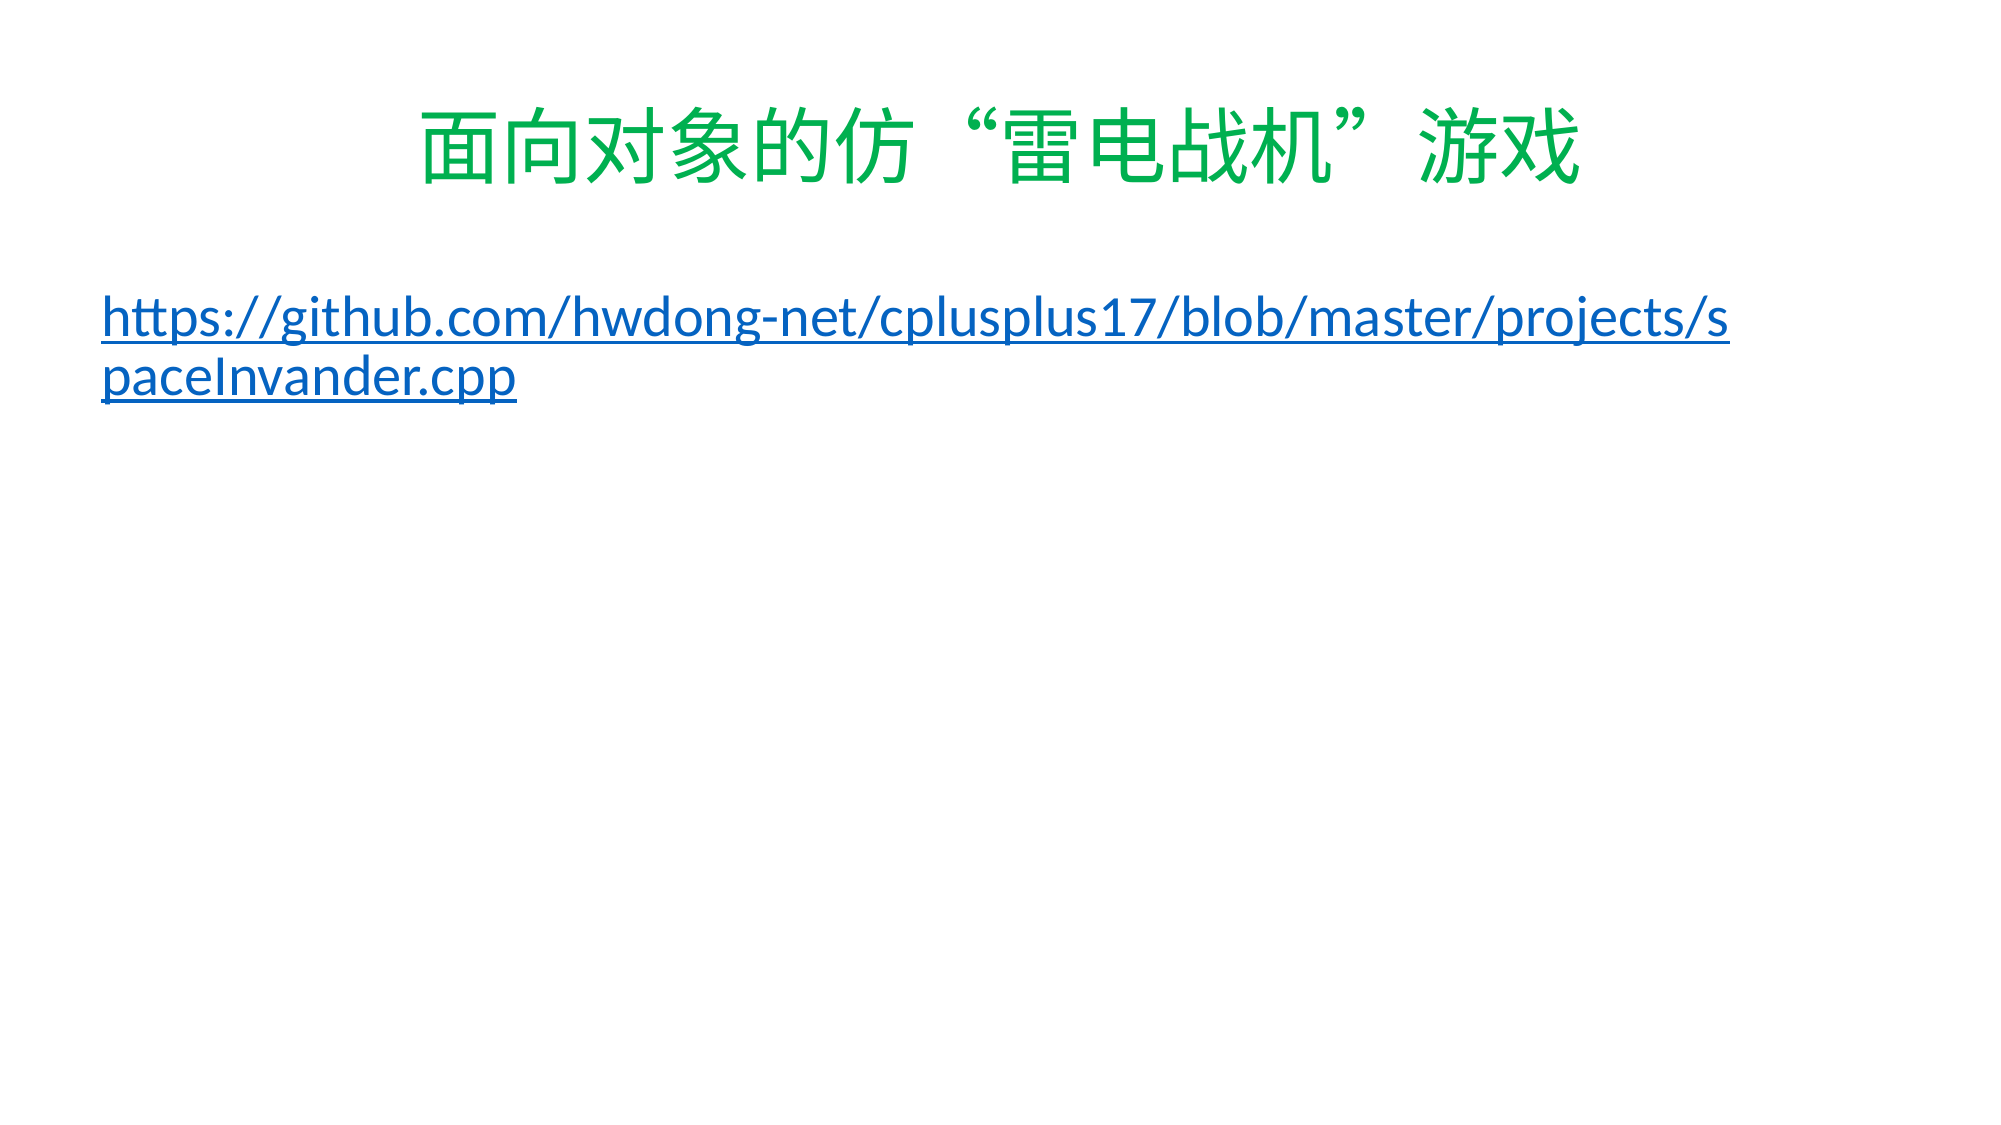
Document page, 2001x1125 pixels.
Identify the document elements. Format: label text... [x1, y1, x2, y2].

title 面向对象的仿“雷电战机”游戏 [137, 59, 1863, 241]
text_box https://github.com/hwdong-net/cplusplus17/blob/master/projects/spaceInvander.cpp [86, 271, 1750, 356]
